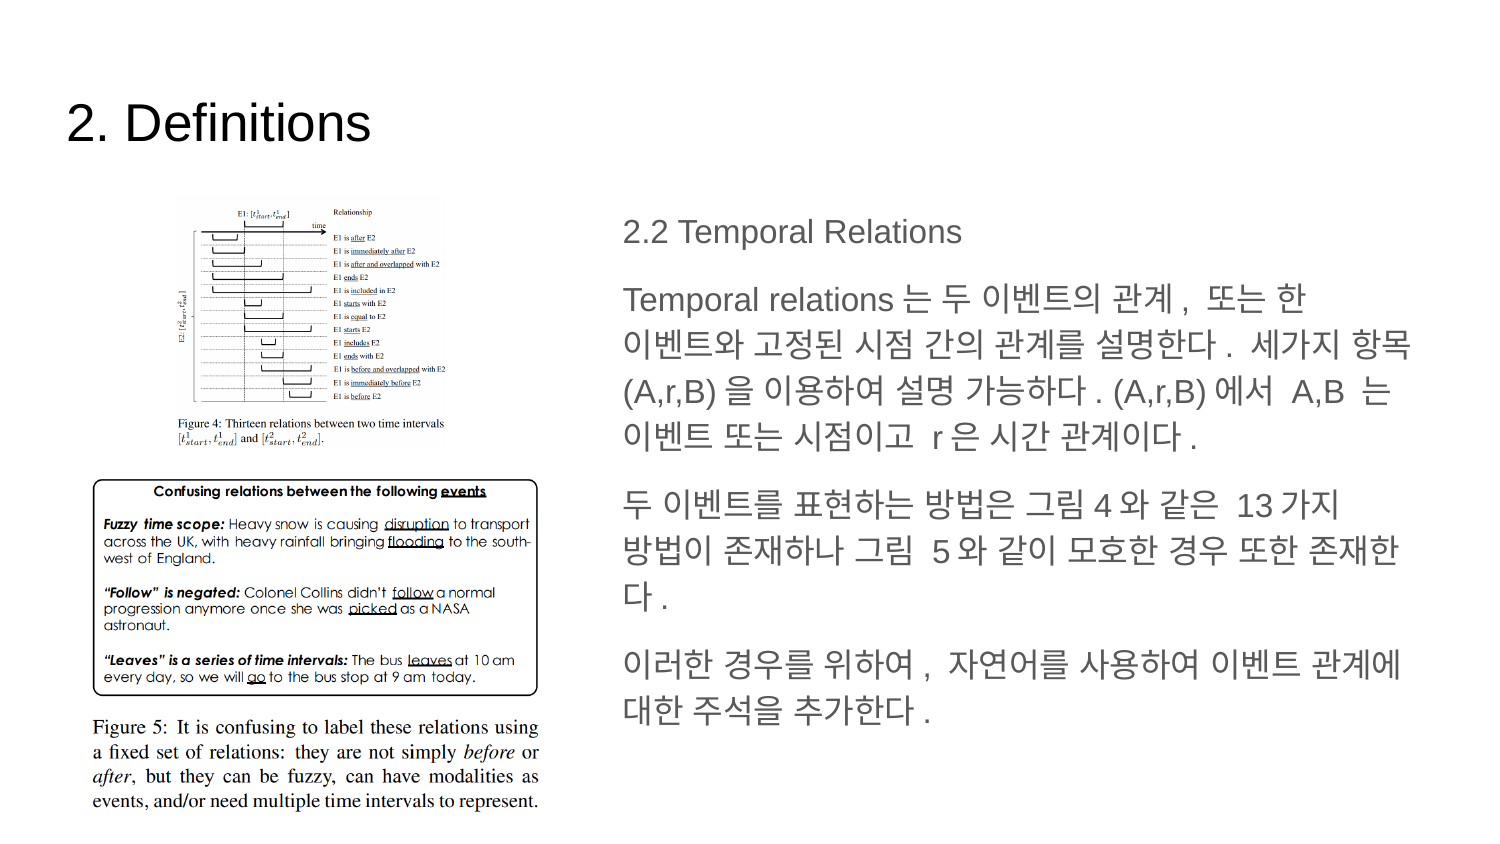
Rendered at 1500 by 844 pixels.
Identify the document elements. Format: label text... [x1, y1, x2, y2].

picture [176, 195, 447, 450]
list 2.2 Temporal Relations Temporal relations는 두 이벤트의 관계, 또는 한 이벤트와 고정된 시점 간의 관계를 설명한다. 세가지 항목(A,r,B)을 이용하여 설명 가능하다. (A,r,B)에서 A,B 는 이벤트 또는 시점이고 r은 시간 관계이다. 두 이벤트를 표현하는 방법은 그림4와 같은 13가지 방법이 존재하나 그림 5와 같이 모호한 경우 또한 존재한다. 이러한 경우를 위하여, 자연어를 사용하여 이벤트 관계에 대한 주석을 추가한다. [607, 189, 1449, 750]
title 2. Definitions [51, 72, 1449, 167]
picture [76, 465, 547, 815]
